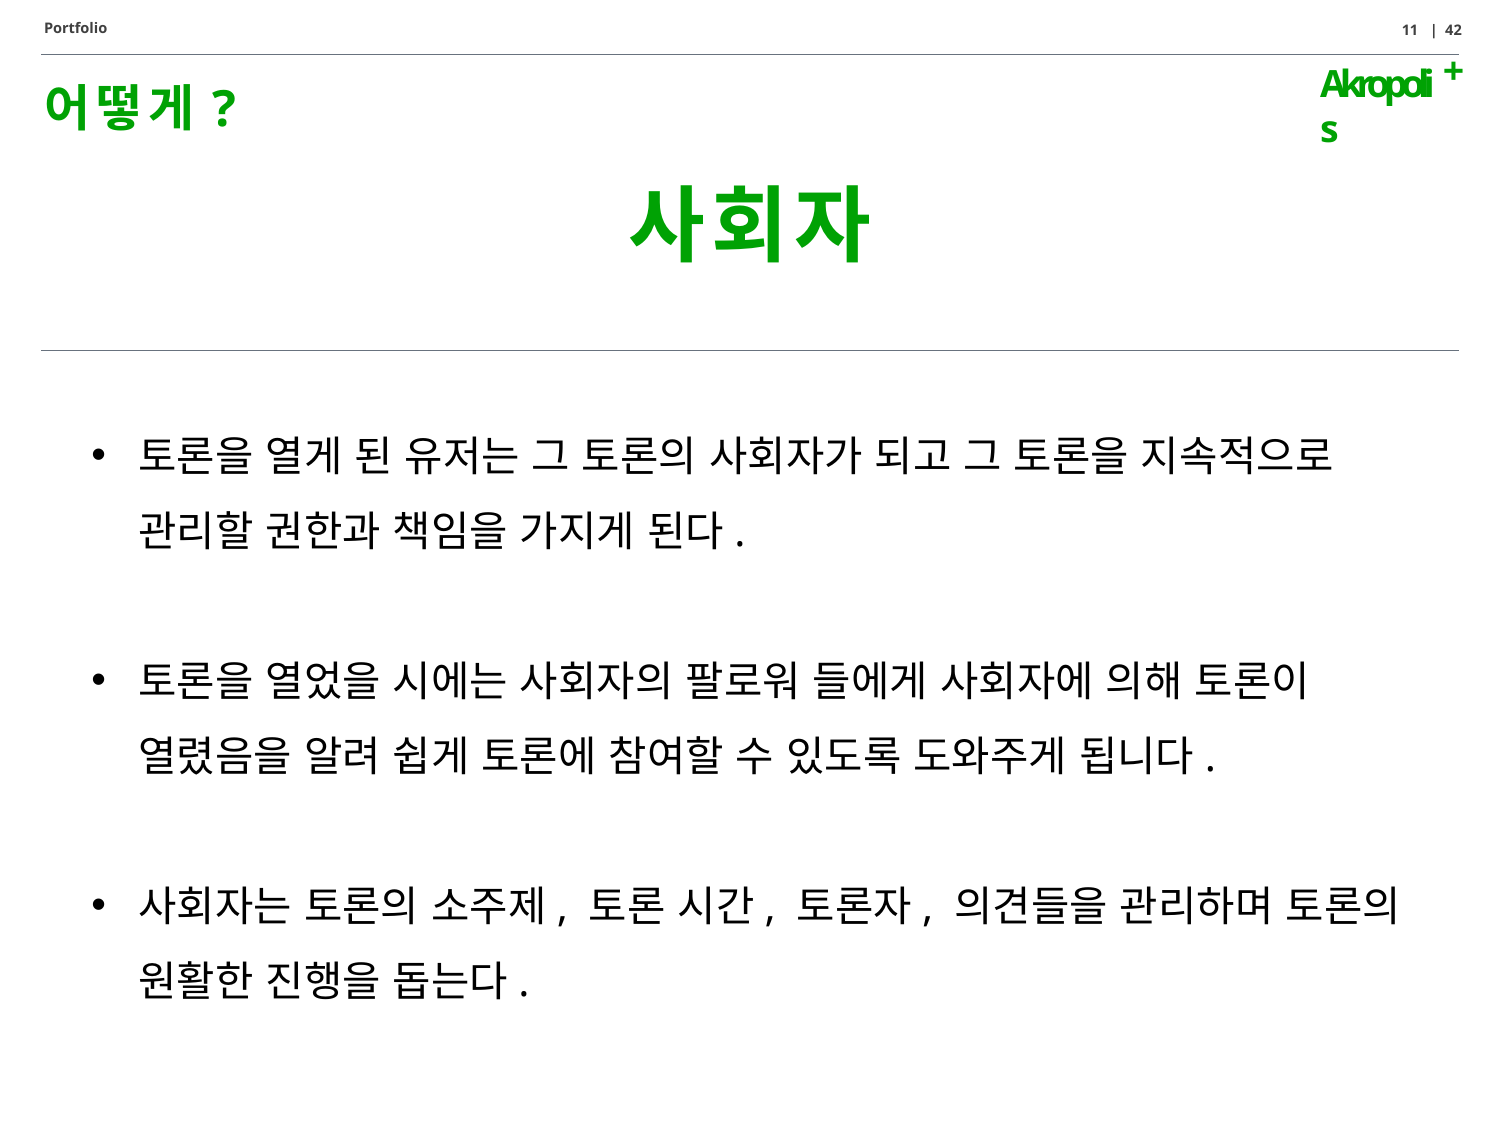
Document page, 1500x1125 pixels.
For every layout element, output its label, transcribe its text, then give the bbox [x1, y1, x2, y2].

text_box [1304, 39, 1483, 114]
text_box Portfolio [29, 15, 414, 44]
text_box 토론을 열게 된 유저는 그 토론의 사회자가 되고 그 토론을 지속적으로 관리할 권한과 책임을 가지게 된다. 토론을 열었을 시에는 사회자의 팔로워 들에게 사회자에 의해 토론이 열렸음을 알려 쉽게 토론에 참여할 수 있도록 도와주게 됩니다. 사회자는 토론의 소주제, 토론 시간, 토론자, 의견들을 관리하며 토론의 원활한 진행을 돕는다. [76, 397, 1424, 1012]
text_box 사회자 [599, 176, 901, 281]
text_box 어떻게? [29, 75, 396, 145]
text_box 11 | 42 [1092, 15, 1477, 46]
